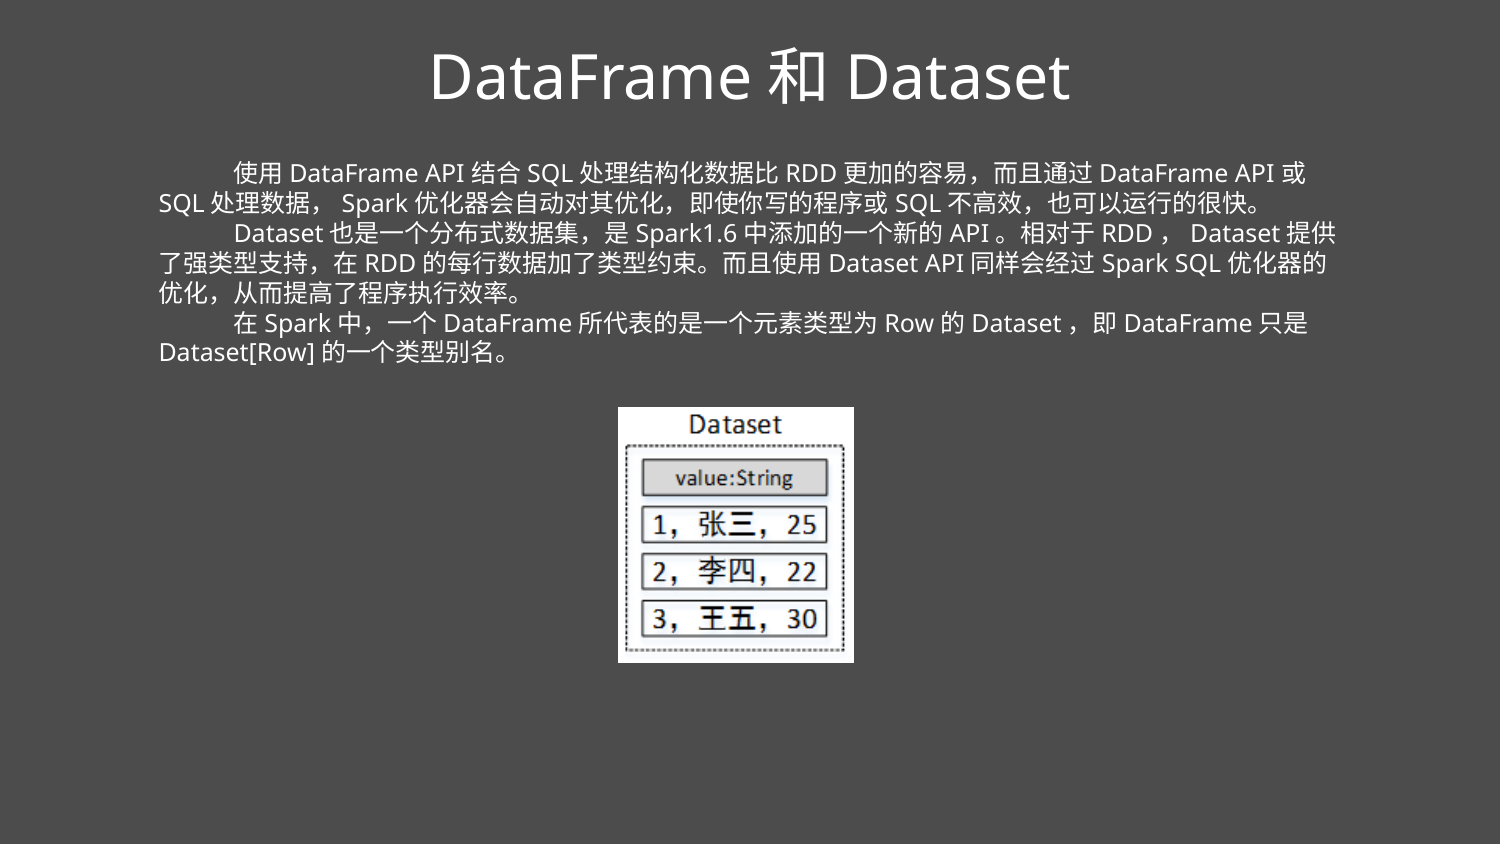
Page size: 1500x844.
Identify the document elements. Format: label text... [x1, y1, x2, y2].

text_box DataFrame和Dataset [0, 1, 1500, 151]
text_box 使用DataFrame API结合SQL处理结构化数据比RDD更加的容易，而且通过DataFrame API或SQL处理数据，Spark优化器会自动对其优化，即使你写的程序或SQL不高效，也可以运行的很快。 Dataset也是一个分布式数据集，是Spark1.6中添加的一个新的API。相对于RDD，Dataset提供了强类型支持，在RDD的每行数据加了类型约束。而且使用Dataset API同样会经过Spark SQL优化器的优化，从而提高了程序执行效率。 在Spark中，一个DataFrame所代表的是一个元素类型为Row的Dataset，即DataFrame只是Dataset[Row]的一个类型别名。 [143, 149, 1357, 844]
picture [618, 407, 854, 663]
